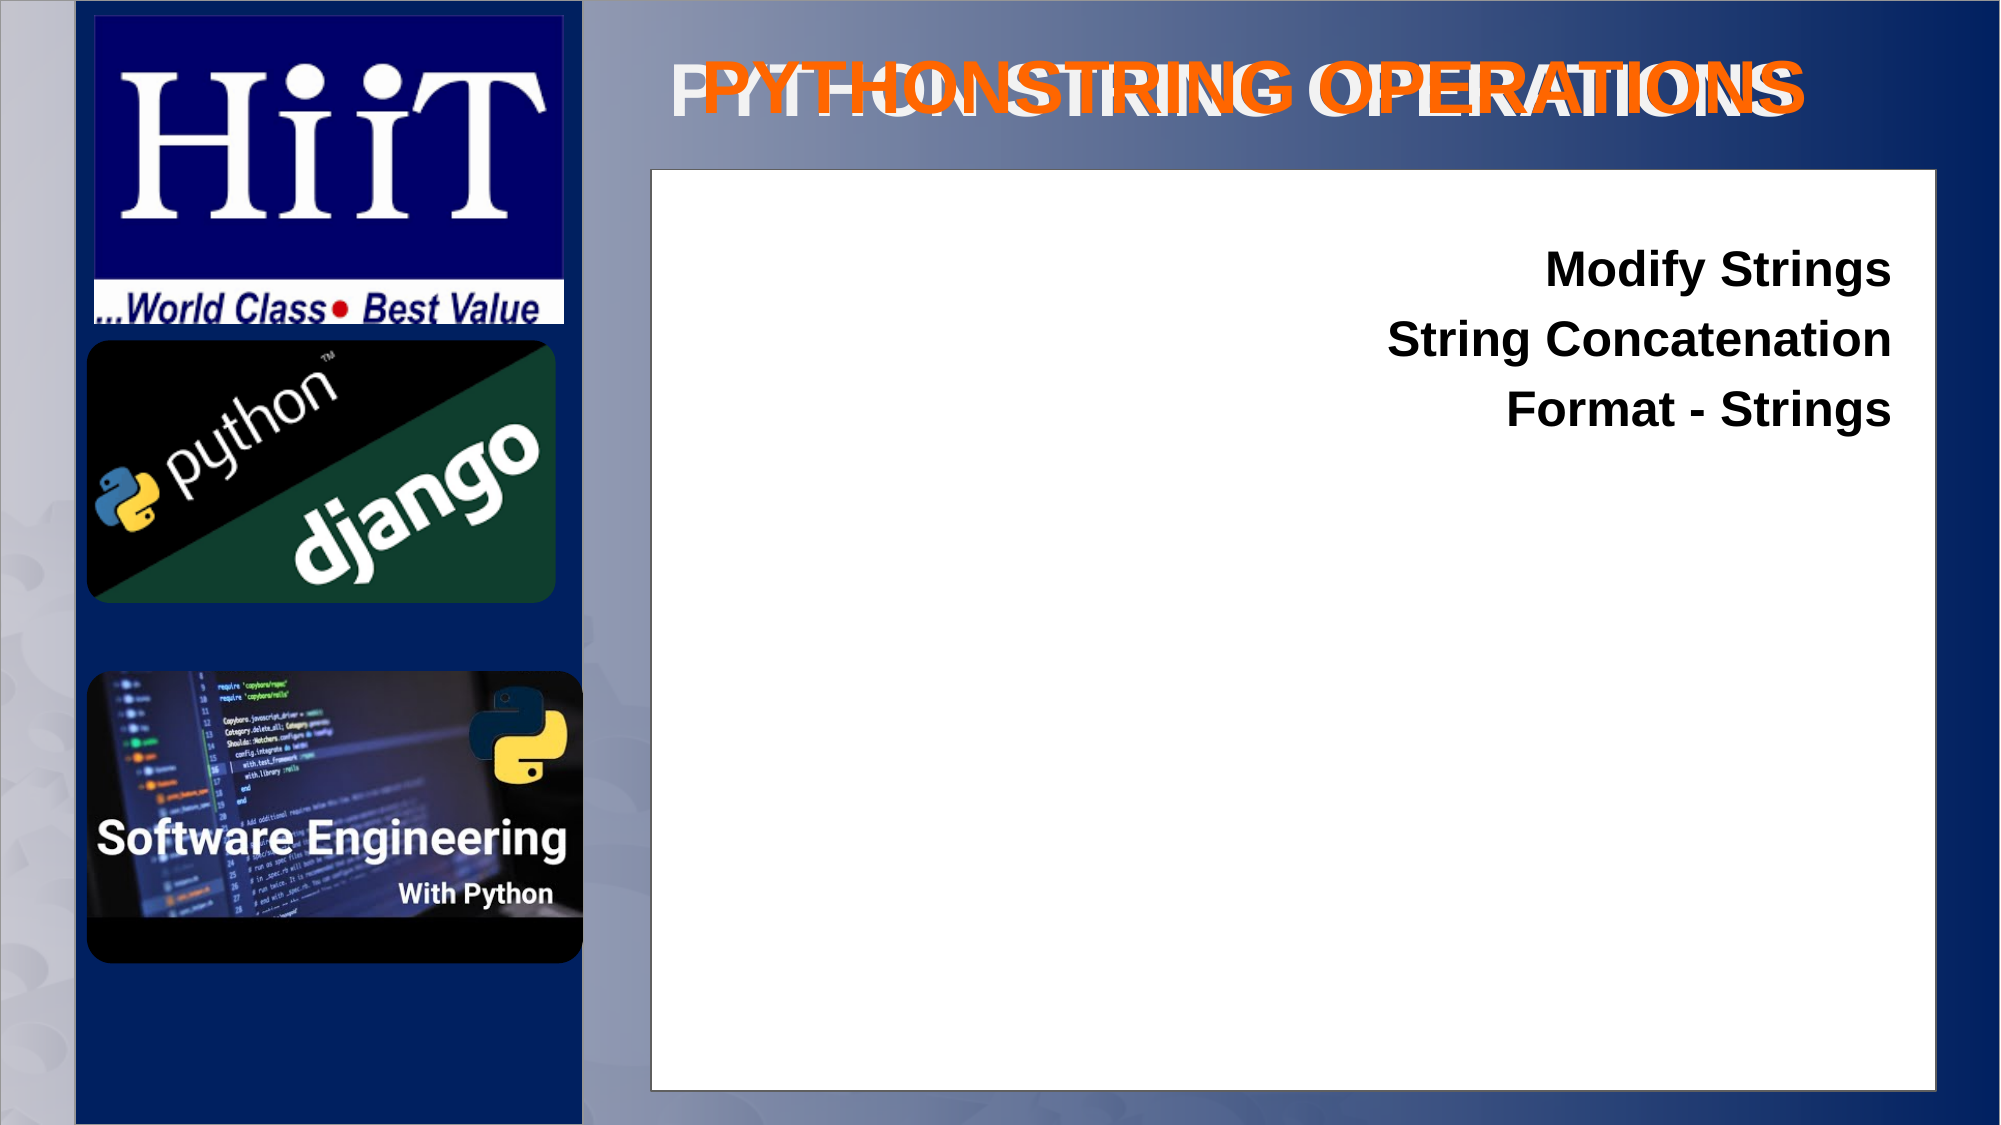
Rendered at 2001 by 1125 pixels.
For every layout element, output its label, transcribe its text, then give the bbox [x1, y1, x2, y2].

picture [86, 671, 583, 964]
text_box PYTHON STRING OPERATIONS [582, 62, 1833, 202]
text_box [651, 169, 1937, 1091]
text_box PYTHONSTRING OPERATIONS [582, 13, 1824, 154]
text_box [74, 0, 584, 1125]
text_box [0, 0, 74, 1125]
picture [94, 15, 564, 324]
text_box [584, 0, 2000, 1125]
picture [86, 340, 556, 603]
subtitle Modify Strings String Concatenation Format - Strings [679, 228, 1908, 517]
